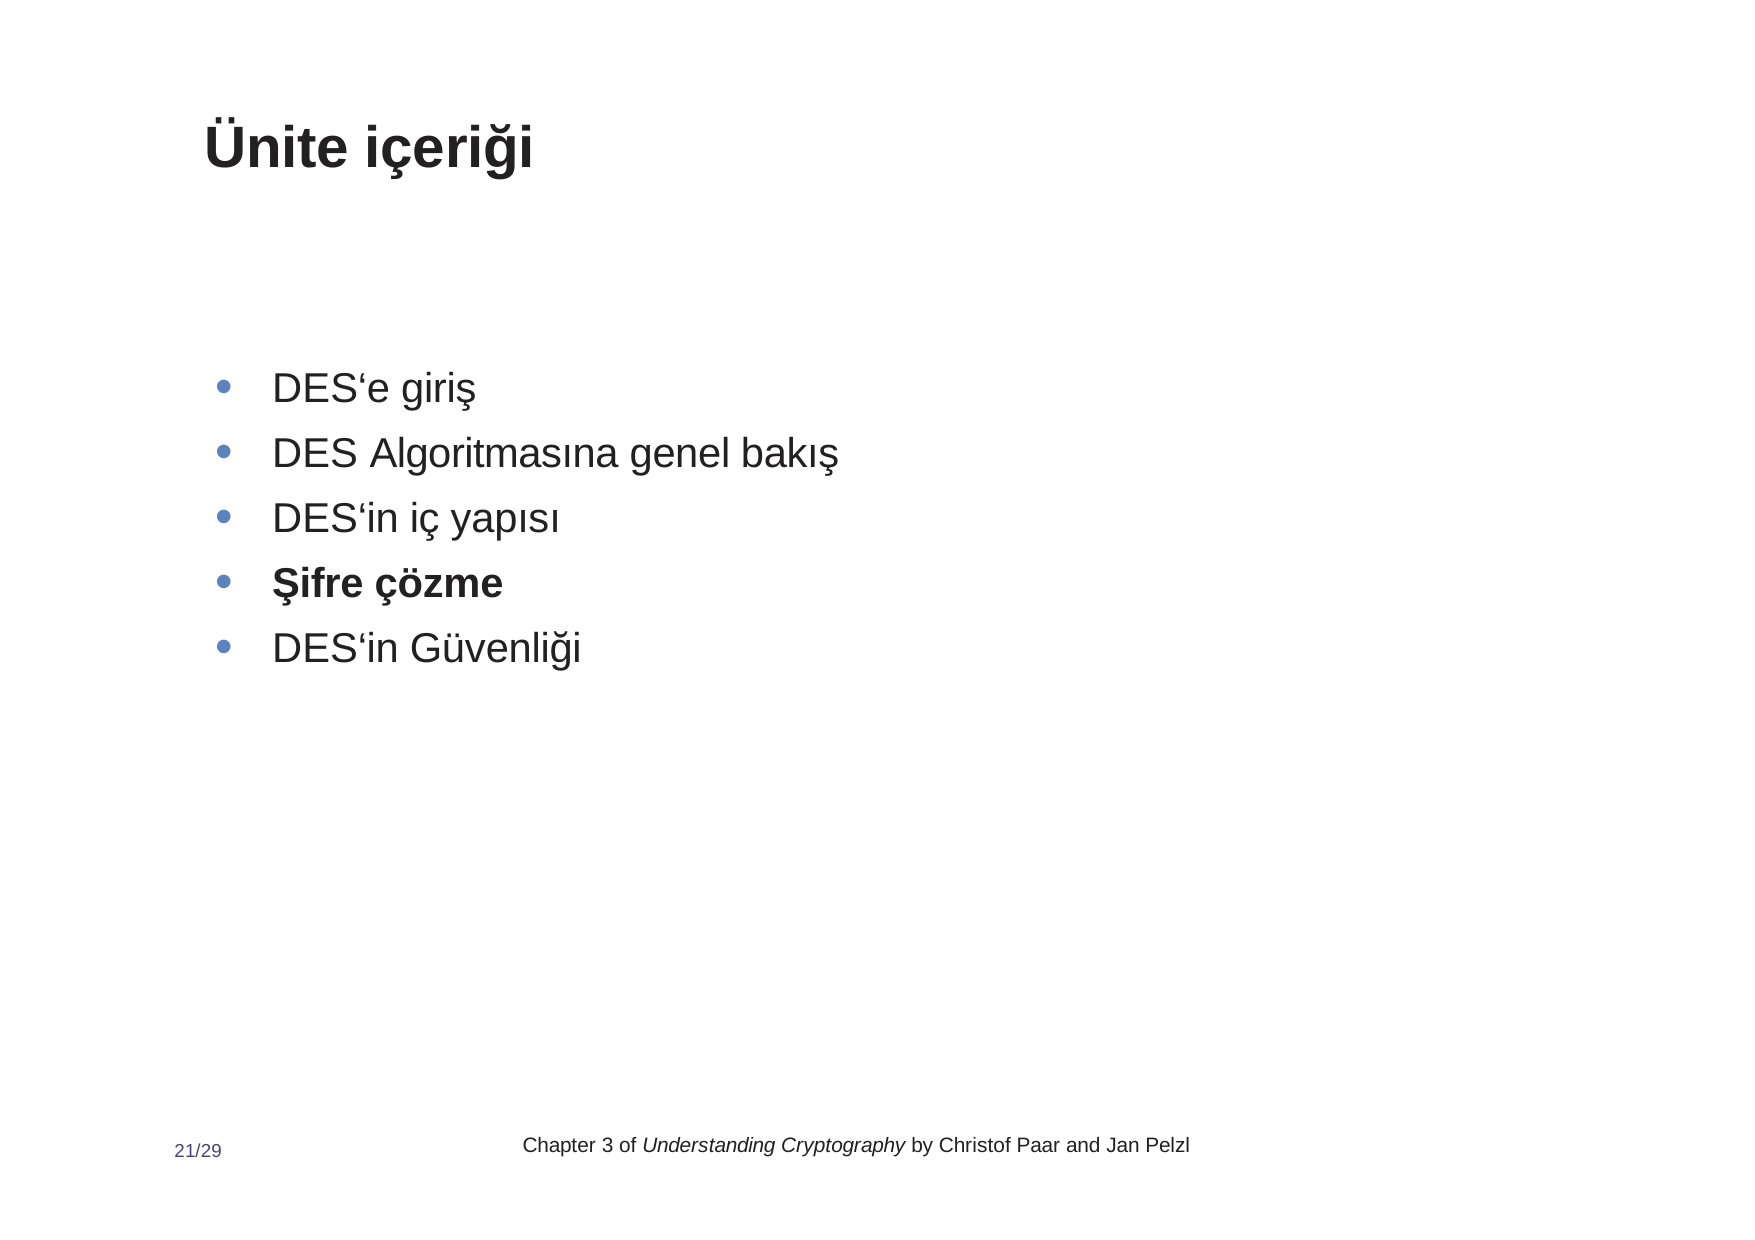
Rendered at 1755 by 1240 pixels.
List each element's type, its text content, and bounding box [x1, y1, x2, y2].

title Ünite içeriği [202, 108, 1552, 181]
footer Chapter 3 of Understanding Cryptography by Christof Paar and Jan Pelzl [520, 1131, 1194, 1159]
text_box DES‘e giriş DES Algoritmasına genel bakış DES‘in iç yapısı Şifre çözme DES‘in Güvenliği [213, 360, 848, 723]
slide_number 21/29 [170, 1139, 224, 1164]
